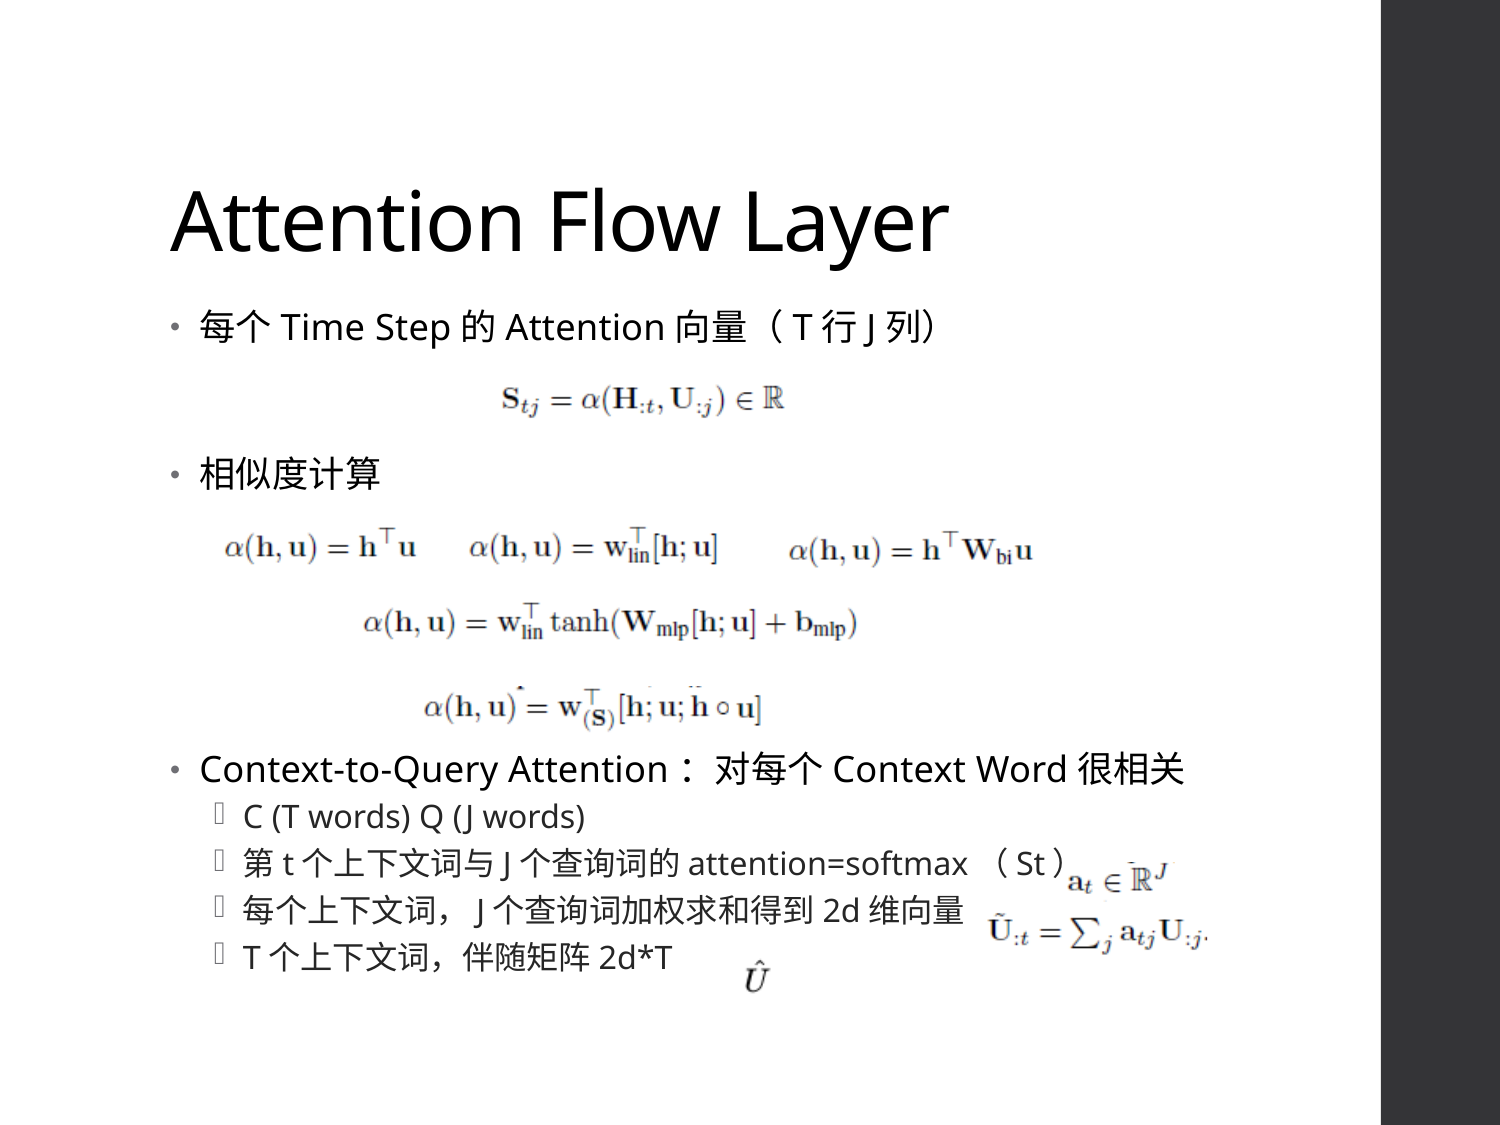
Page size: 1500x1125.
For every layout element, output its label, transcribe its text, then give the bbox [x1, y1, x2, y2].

title Attention Flow Layer [155, 60, 1348, 278]
picture [775, 522, 1068, 575]
picture [347, 592, 879, 653]
picture [471, 364, 809, 426]
picture [736, 947, 783, 1007]
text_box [420, 686, 765, 738]
list 每个Time Step的Attention向量（T行J列） 相似度计算 Context-to-Query Attention：对每个Context Word很相关 C (T words) Q (J words) 第t个上下文词与J个查询词的attention=softmax（St） 每个上下文词，J个查询词加权求和得到2d维向量 T个上下文词，伴随矩阵2d*T [155, 299, 1213, 1014]
picture [204, 508, 726, 571]
picture [1066, 862, 1175, 902]
picture [983, 911, 1208, 958]
